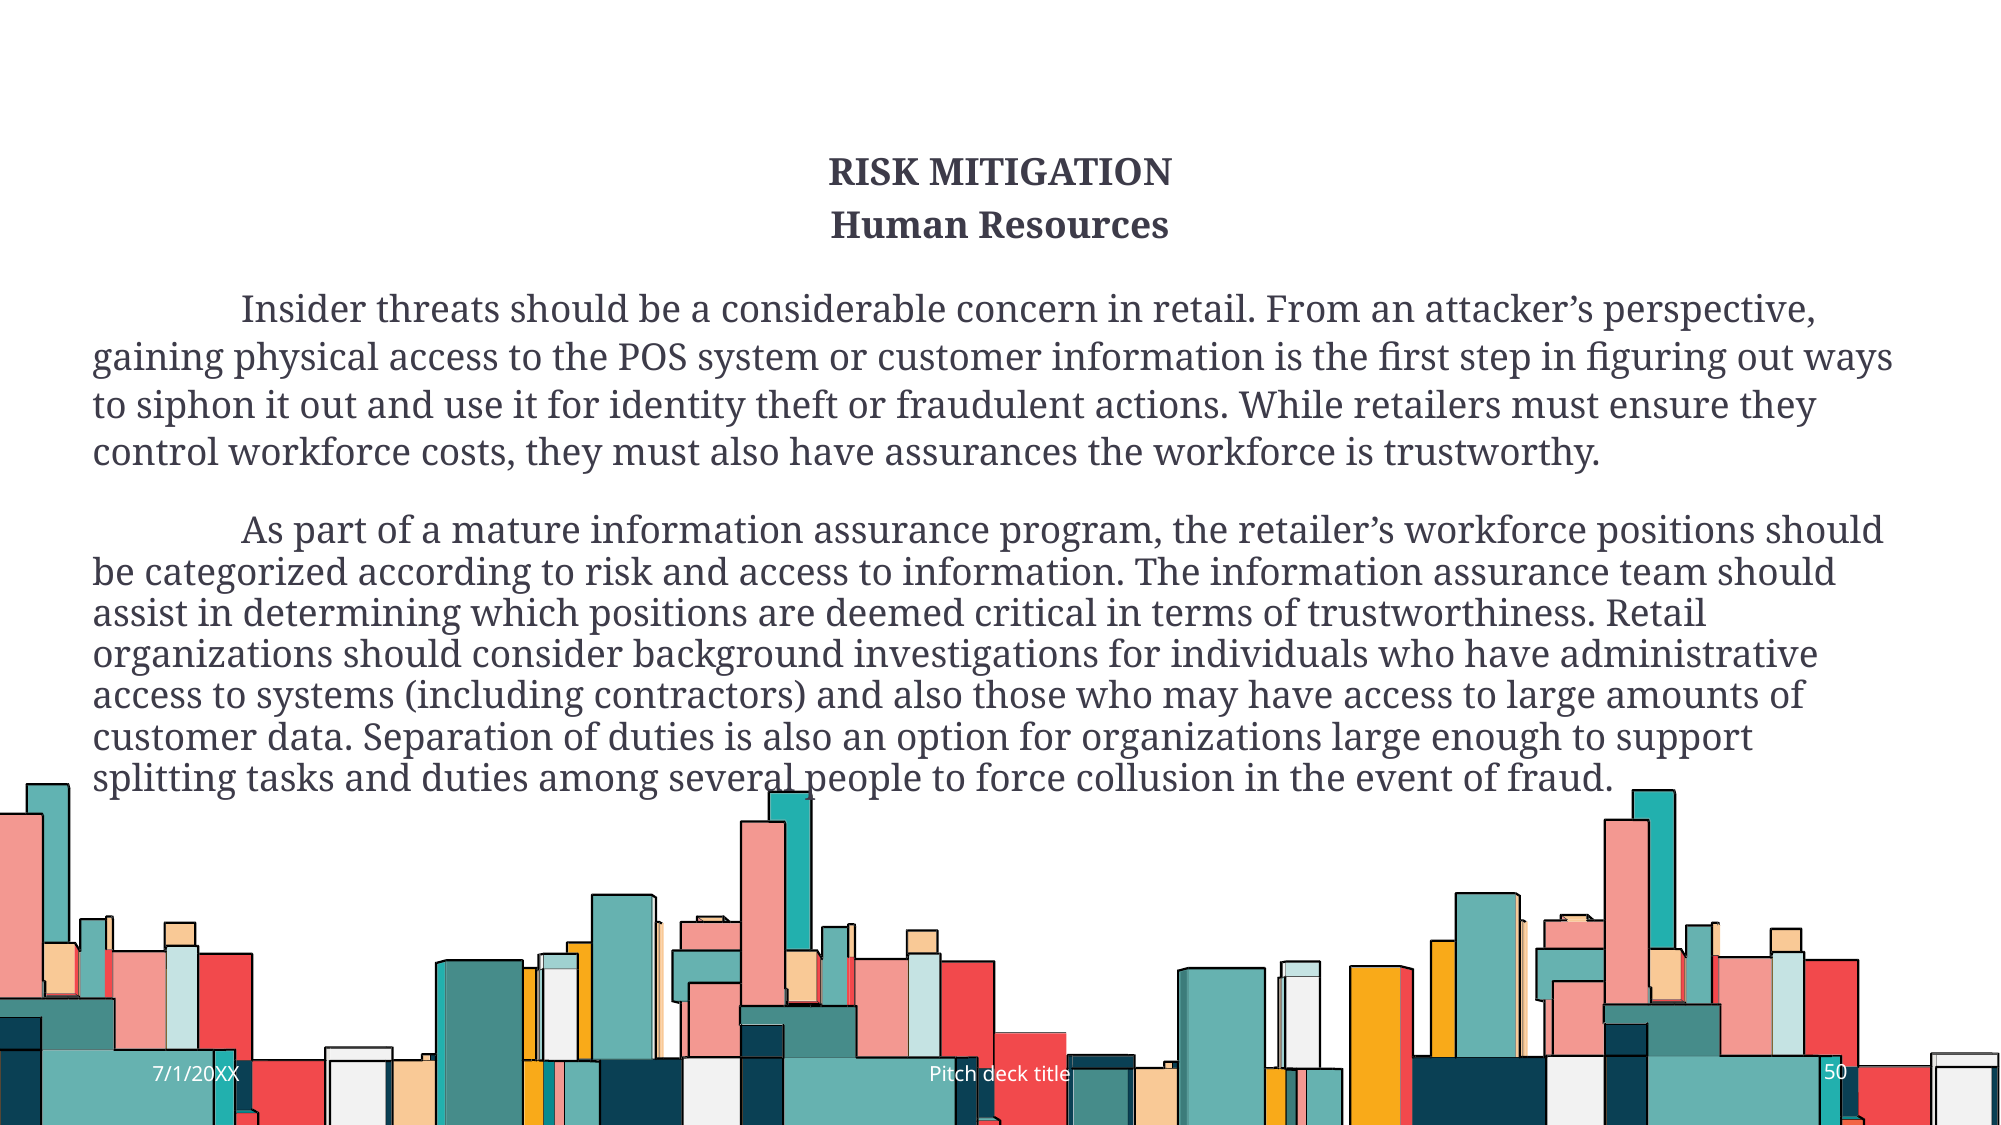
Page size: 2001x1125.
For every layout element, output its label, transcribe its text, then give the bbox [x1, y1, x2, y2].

footer Pitch deck title [662, 1042, 1338, 1103]
title Risk Mitigation [154, 60, 1847, 190]
slide_number 50 [1412, 1042, 1863, 1103]
list Human Resources Insider threats should be a considerable concern in retail. From an attacker’s perspective, gaining physical access to the POS system or customer information is the first step in figuring out ways to siphon it out and use it for identity theft or fraudulent actions. While retailers must ensure they control workforce costs, they must also have assurances the workforce is trustworthy. As part of a mature information assurance program, the retailer’s workforce positions should be categorized according to risk and access to information. The information assurance team should assist in determining which positions are deemed critical in terms of trustworthiness. Retail organizations should consider background investigations for individuals who have administrative access to systems (including contractors) and also those who may have access to large amounts of customer data. Separation of duties is also an option for organizations large enough to support splitting tasks and duties among several people to force collusion in the event of fraud. [77, 190, 1923, 808]
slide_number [137, 1042, 588, 1103]
